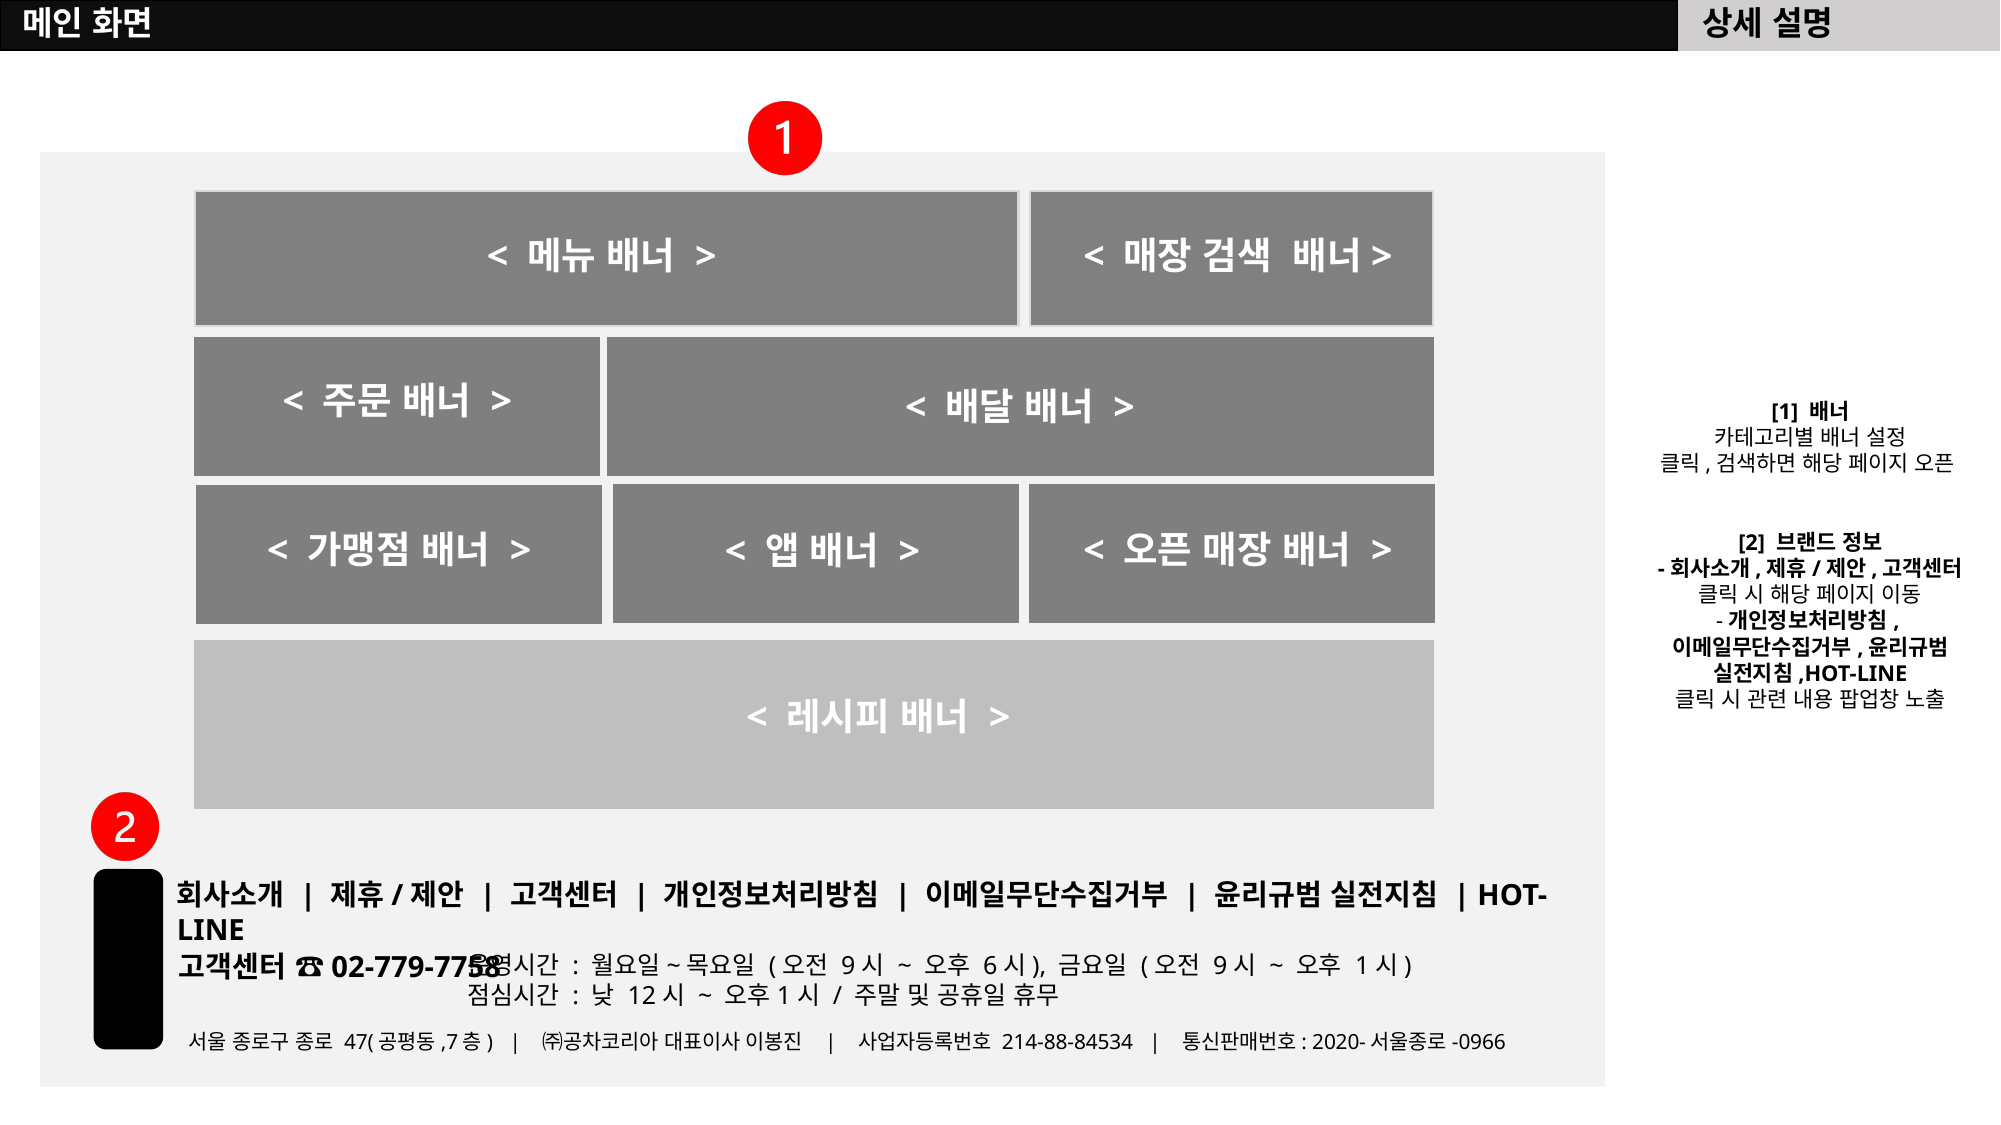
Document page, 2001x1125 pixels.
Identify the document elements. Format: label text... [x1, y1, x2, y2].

text_box [1029, 190, 1434, 327]
text_box 메인 화면 [7, 0, 169, 50]
picture [1029, 484, 1435, 623]
text_box [194, 190, 1020, 327]
text_box 상세 설명 [1687, 0, 1849, 50]
text_box [0, 0, 1678, 51]
text_box [40, 152, 1605, 1087]
picture [613, 484, 1019, 623]
picture [196, 485, 602, 624]
text_box < 매장 검색 배너> [1068, 224, 1408, 285]
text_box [94, 869, 1568, 1062]
picture [738, 91, 832, 186]
picture [194, 337, 600, 476]
text_box [1] 배너 카테고리별 배너 설정 클릭,검색하면 해당 페이지 오픈 [2] 브랜드 정보 -회사소개,제휴/제안,고객센터 클릭 시 해당 페이지 이동 -개인정보처리방침,이메일무단수집거부,윤리규범 실전지침,HOT-LINE 클릭 시 관련 내용 팝업창 노출 [1631, 389, 1989, 772]
text_box [1678, 0, 2000, 51]
picture [606, 337, 1434, 476]
text_box < 레시피 배너 > [731, 685, 1026, 746]
text_box [194, 640, 1434, 809]
picture [82, 783, 168, 870]
text_box < 메뉴 배너 > [472, 224, 732, 285]
